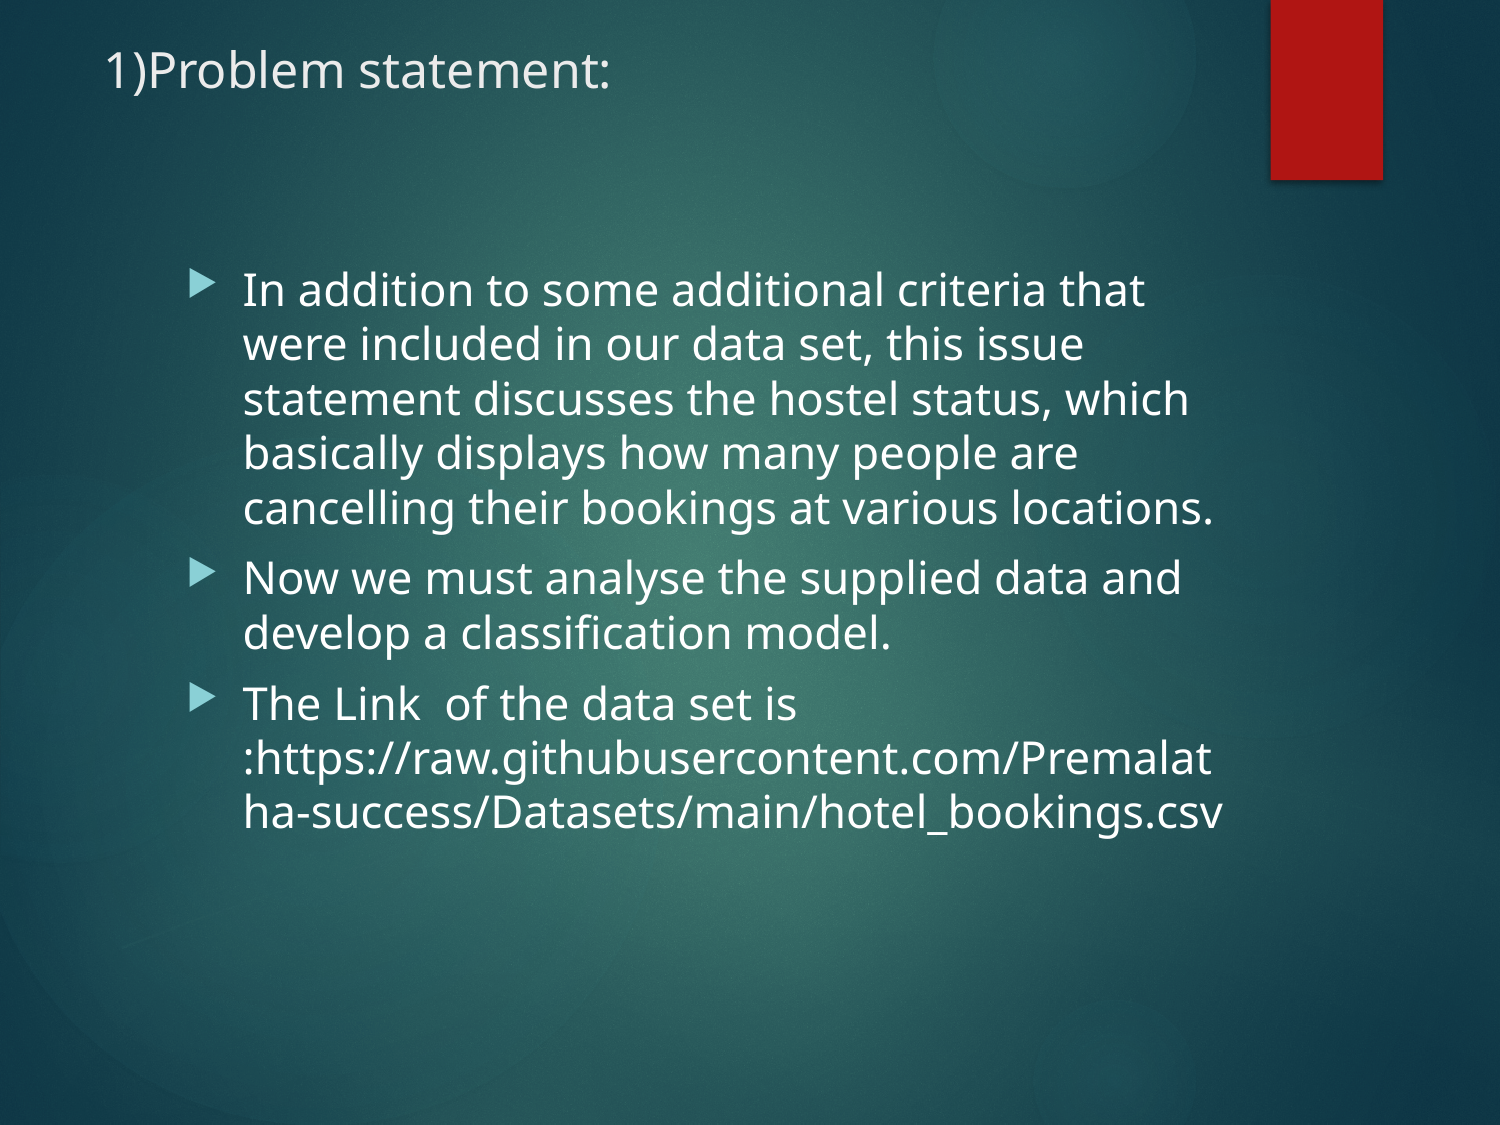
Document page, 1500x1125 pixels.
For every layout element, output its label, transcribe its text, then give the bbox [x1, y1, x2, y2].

title 1)Problem statement: [88, 30, 1164, 281]
list In addition to some additional criteria that were included in our data set, this issue statement discusses the hostel status, which basically displays how many people are cancelling their bookings at various locations. Now we must analyse the supplied data and develop a classification model. The Link of the data set is :https://raw.githubusercontent.com/Premalatha-success/Datasets/main/hotel_bookings.csv [171, 253, 1247, 872]
